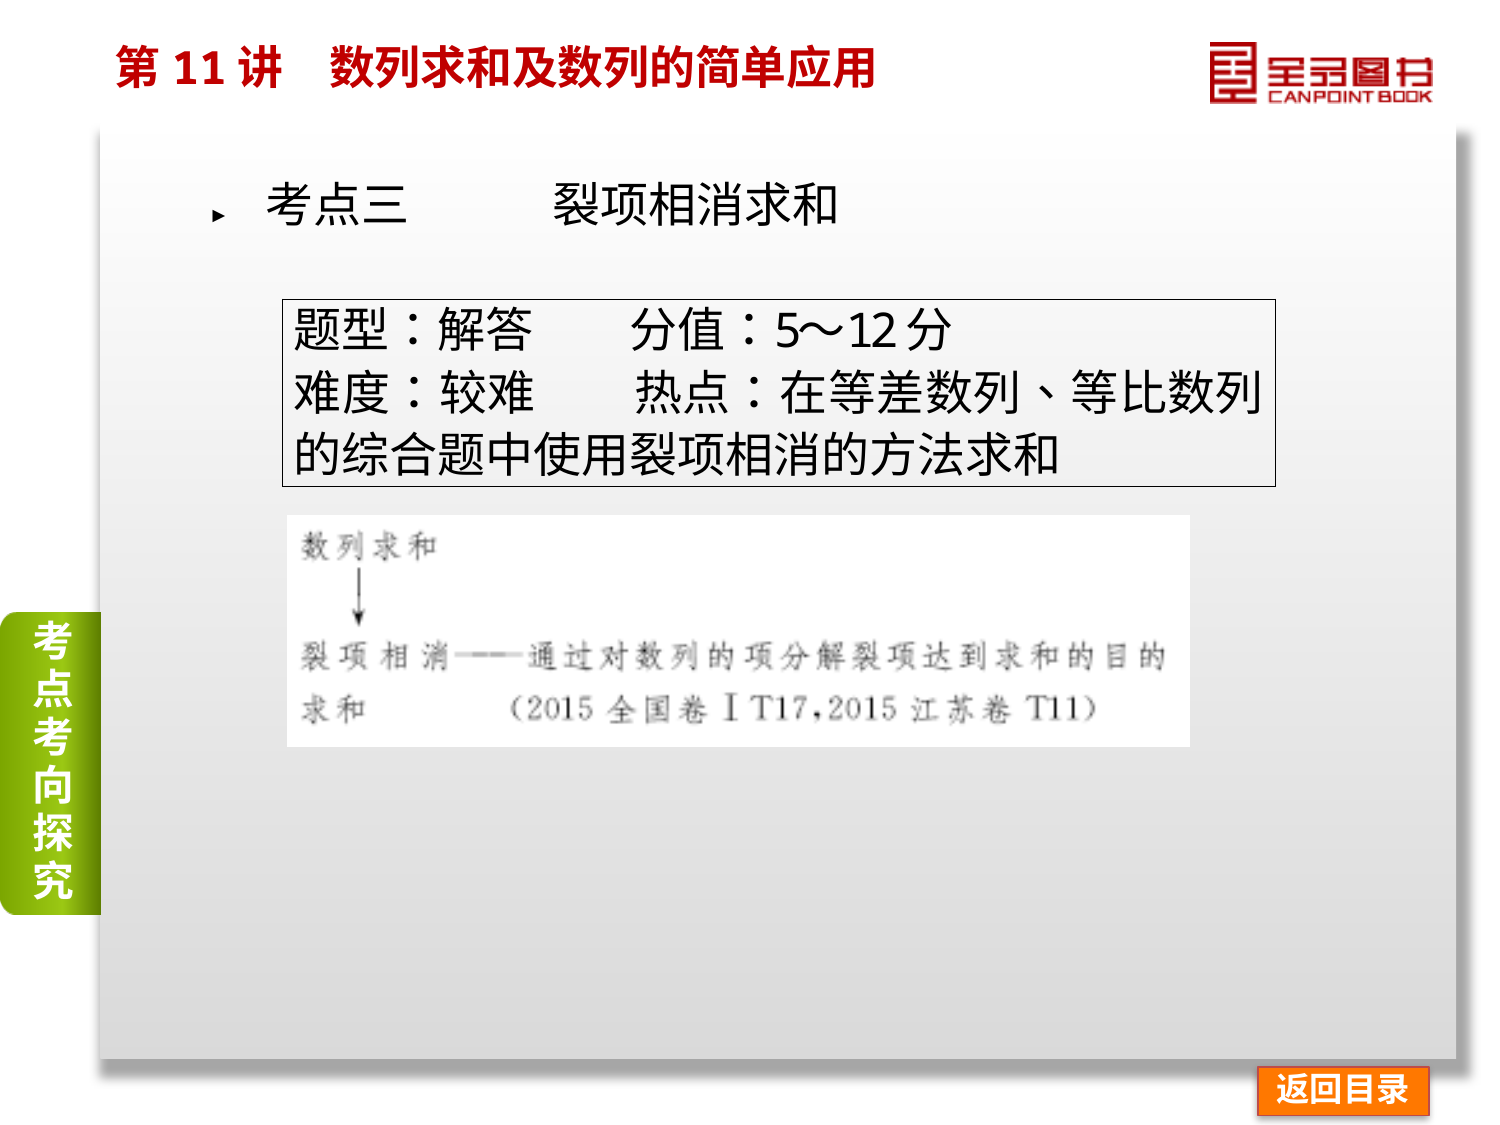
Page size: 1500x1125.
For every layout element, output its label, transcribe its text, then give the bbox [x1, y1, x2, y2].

picture [1210, 42, 1433, 104]
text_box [159, 174, 1399, 1105]
text_box 返回目录 [1257, 1066, 1430, 1116]
text_box 第11讲 数列求和及数列的简单应用 [100, 27, 1199, 106]
picture [0, 612, 101, 915]
